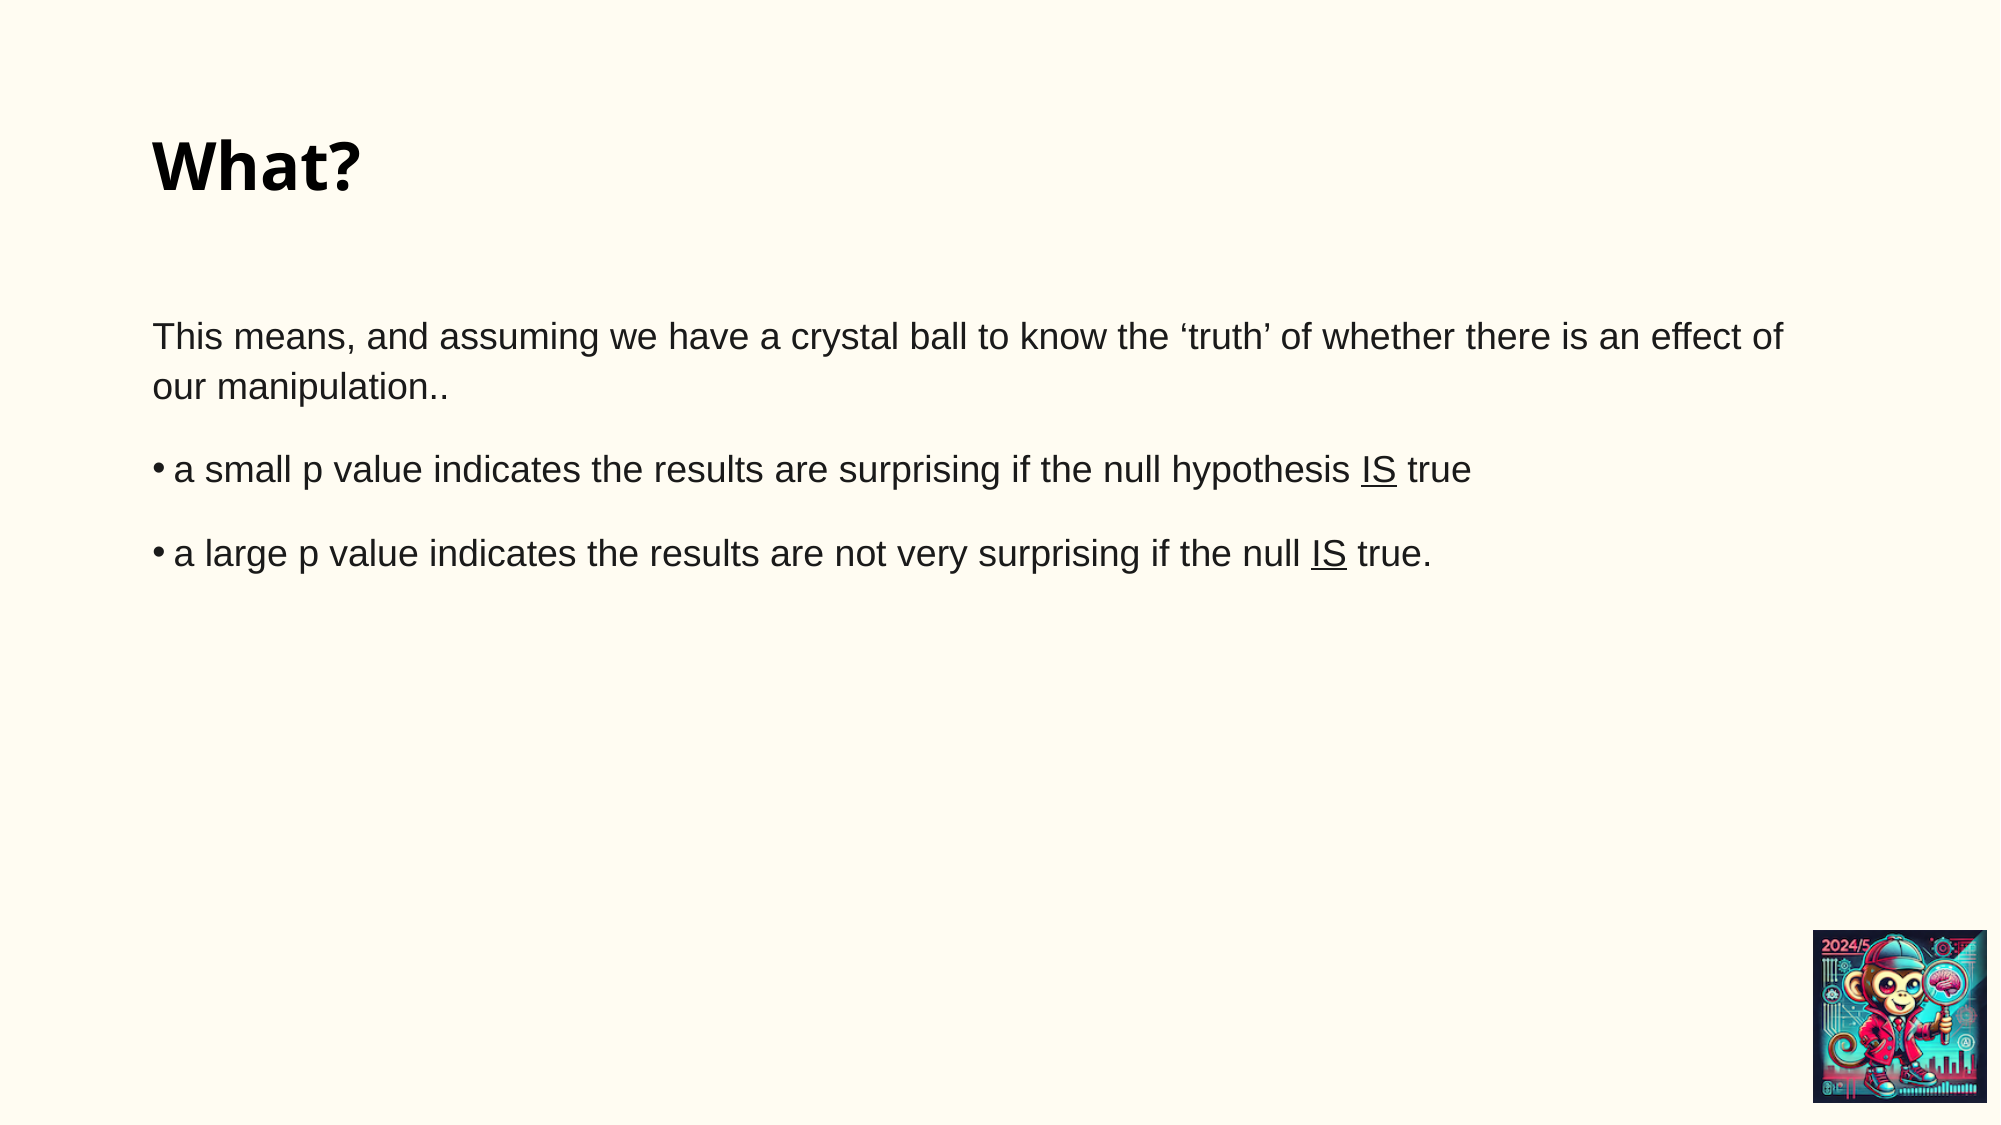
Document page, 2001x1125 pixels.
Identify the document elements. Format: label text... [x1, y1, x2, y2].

list This means, and assuming we have a crystal ball to know the ‘truth’ of whether there is an effect of our manipulation.. a small p value indicates the results are surprising if the null hypothesis IS true a large p value indicates the results are not very surprising if the null IS true. [137, 299, 1863, 1014]
title What? [137, 59, 1863, 278]
picture [1813, 930, 1987, 1103]
